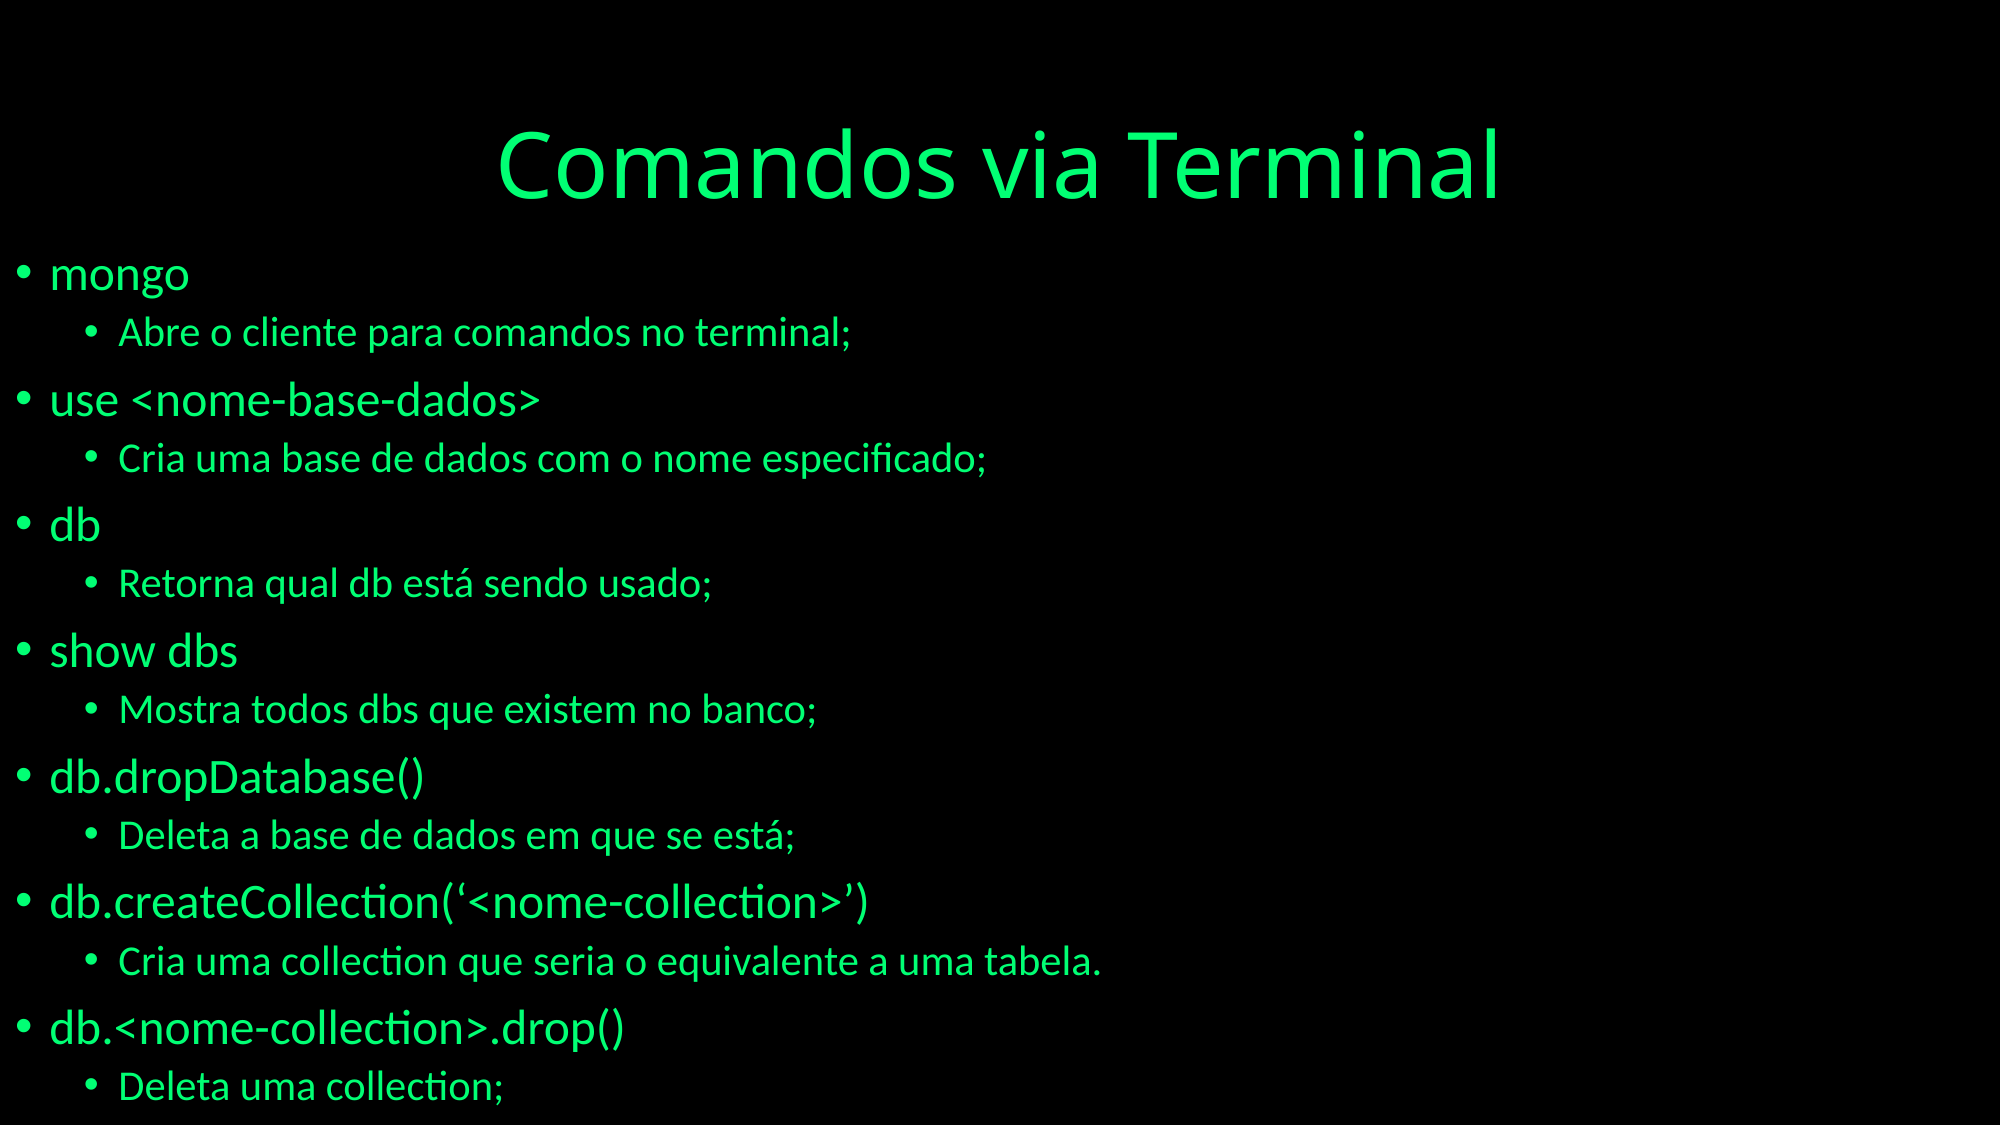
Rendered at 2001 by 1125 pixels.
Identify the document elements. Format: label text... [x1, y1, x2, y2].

list mongo Abre o cliente para comandos no terminal; use <nome-base-dados> Cria uma base de dados com o nome especificado; db Retorna qual db está sendo usado; show dbs Mostra todos dbs que existem no banco; db.dropDatabase() Deleta a base de dados em que se está; db.createCollection(‘<nome-collection>’) Cria uma collection que seria o equivalente a uma tabela. db.<nome-collection>.drop() Deleta uma collection; [0, 240, 2000, 1125]
title Comandos via Terminal [137, 59, 1863, 240]
